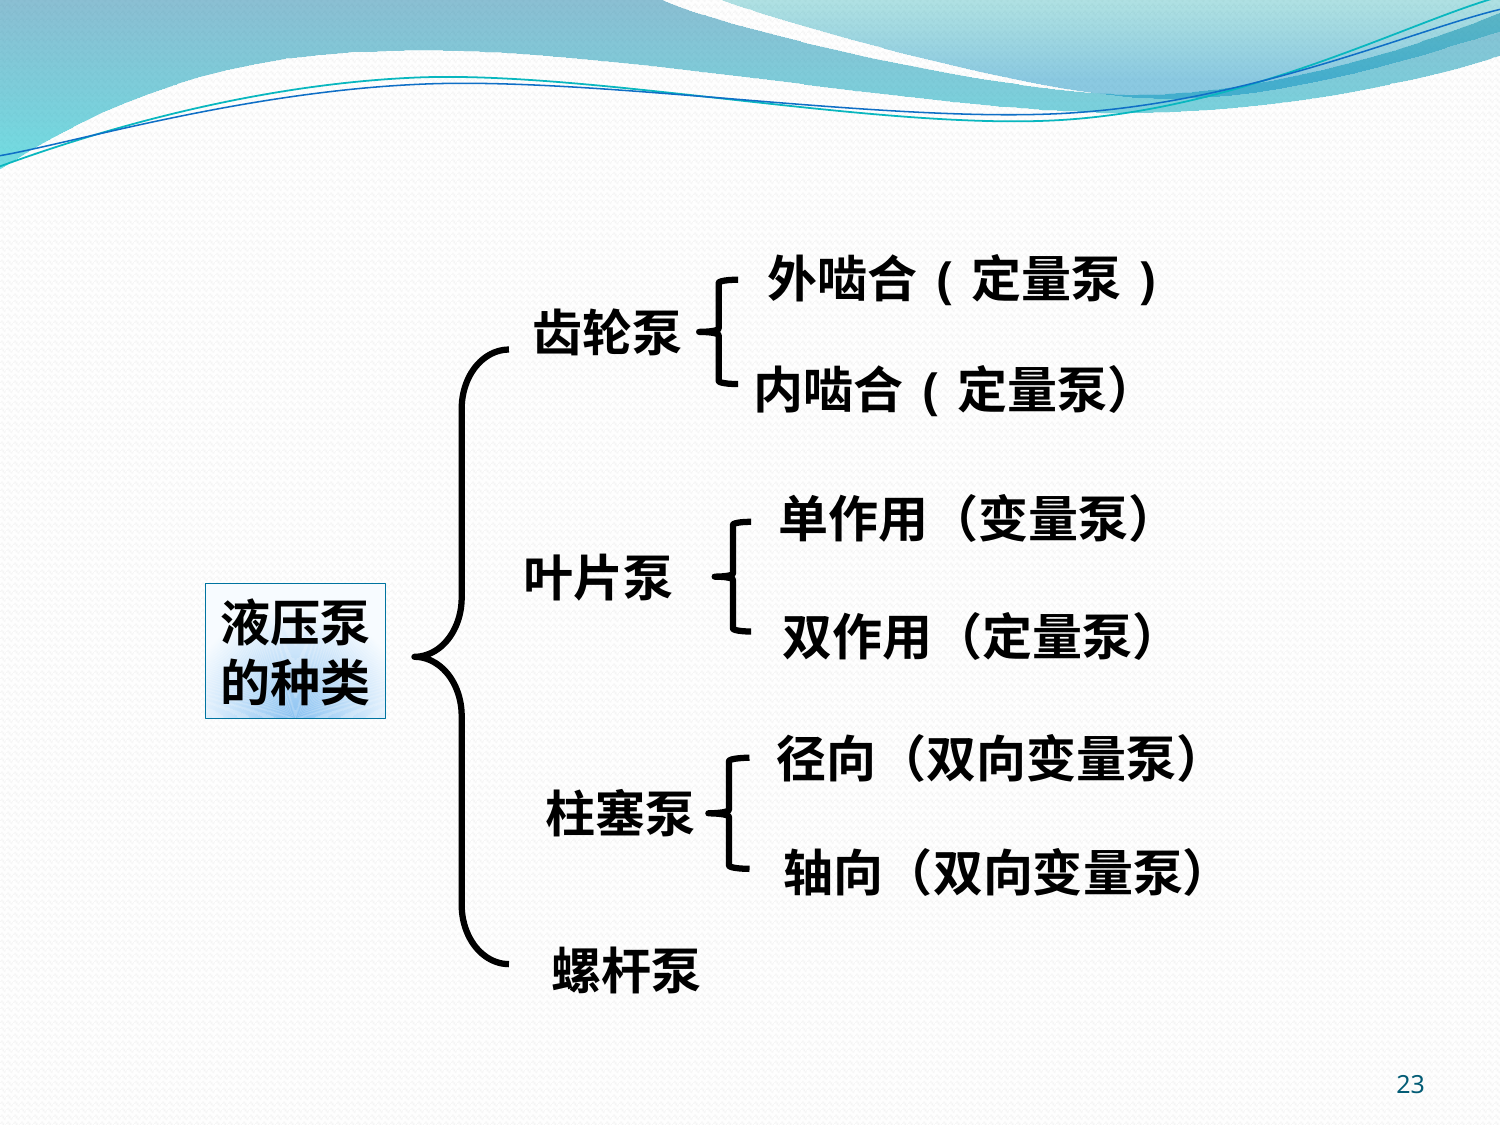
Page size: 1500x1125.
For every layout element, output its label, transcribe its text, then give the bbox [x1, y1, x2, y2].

text_box 齿轮泵 [517, 293, 698, 369]
text_box 双作用（定量泵） [767, 597, 1197, 673]
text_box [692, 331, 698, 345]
text_box [411, 346, 510, 968]
text_box [696, 276, 739, 388]
text_box 柱塞泵 [530, 775, 711, 851]
text_box [705, 754, 750, 873]
text_box 螺杆泵 [537, 931, 717, 1007]
list 2、液压泵参数的选择 [738, 351, 743, 396]
text_box 轴向（双向变量泵） [768, 834, 1249, 909]
text_box 液压泵 的种类 [205, 583, 386, 719]
text_box 叶片泵 [514, 538, 689, 614]
text_box [711, 518, 752, 635]
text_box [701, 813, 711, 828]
slide_number 23 [1299, 1042, 1425, 1103]
text_box 内啮合(定量泵） [738, 351, 1172, 426]
text_box 单作用（变量泵） [763, 479, 1194, 555]
text_box 外啮合(定量泵) [752, 240, 1292, 315]
text_box 径向（双向变量泵） [761, 719, 1242, 795]
